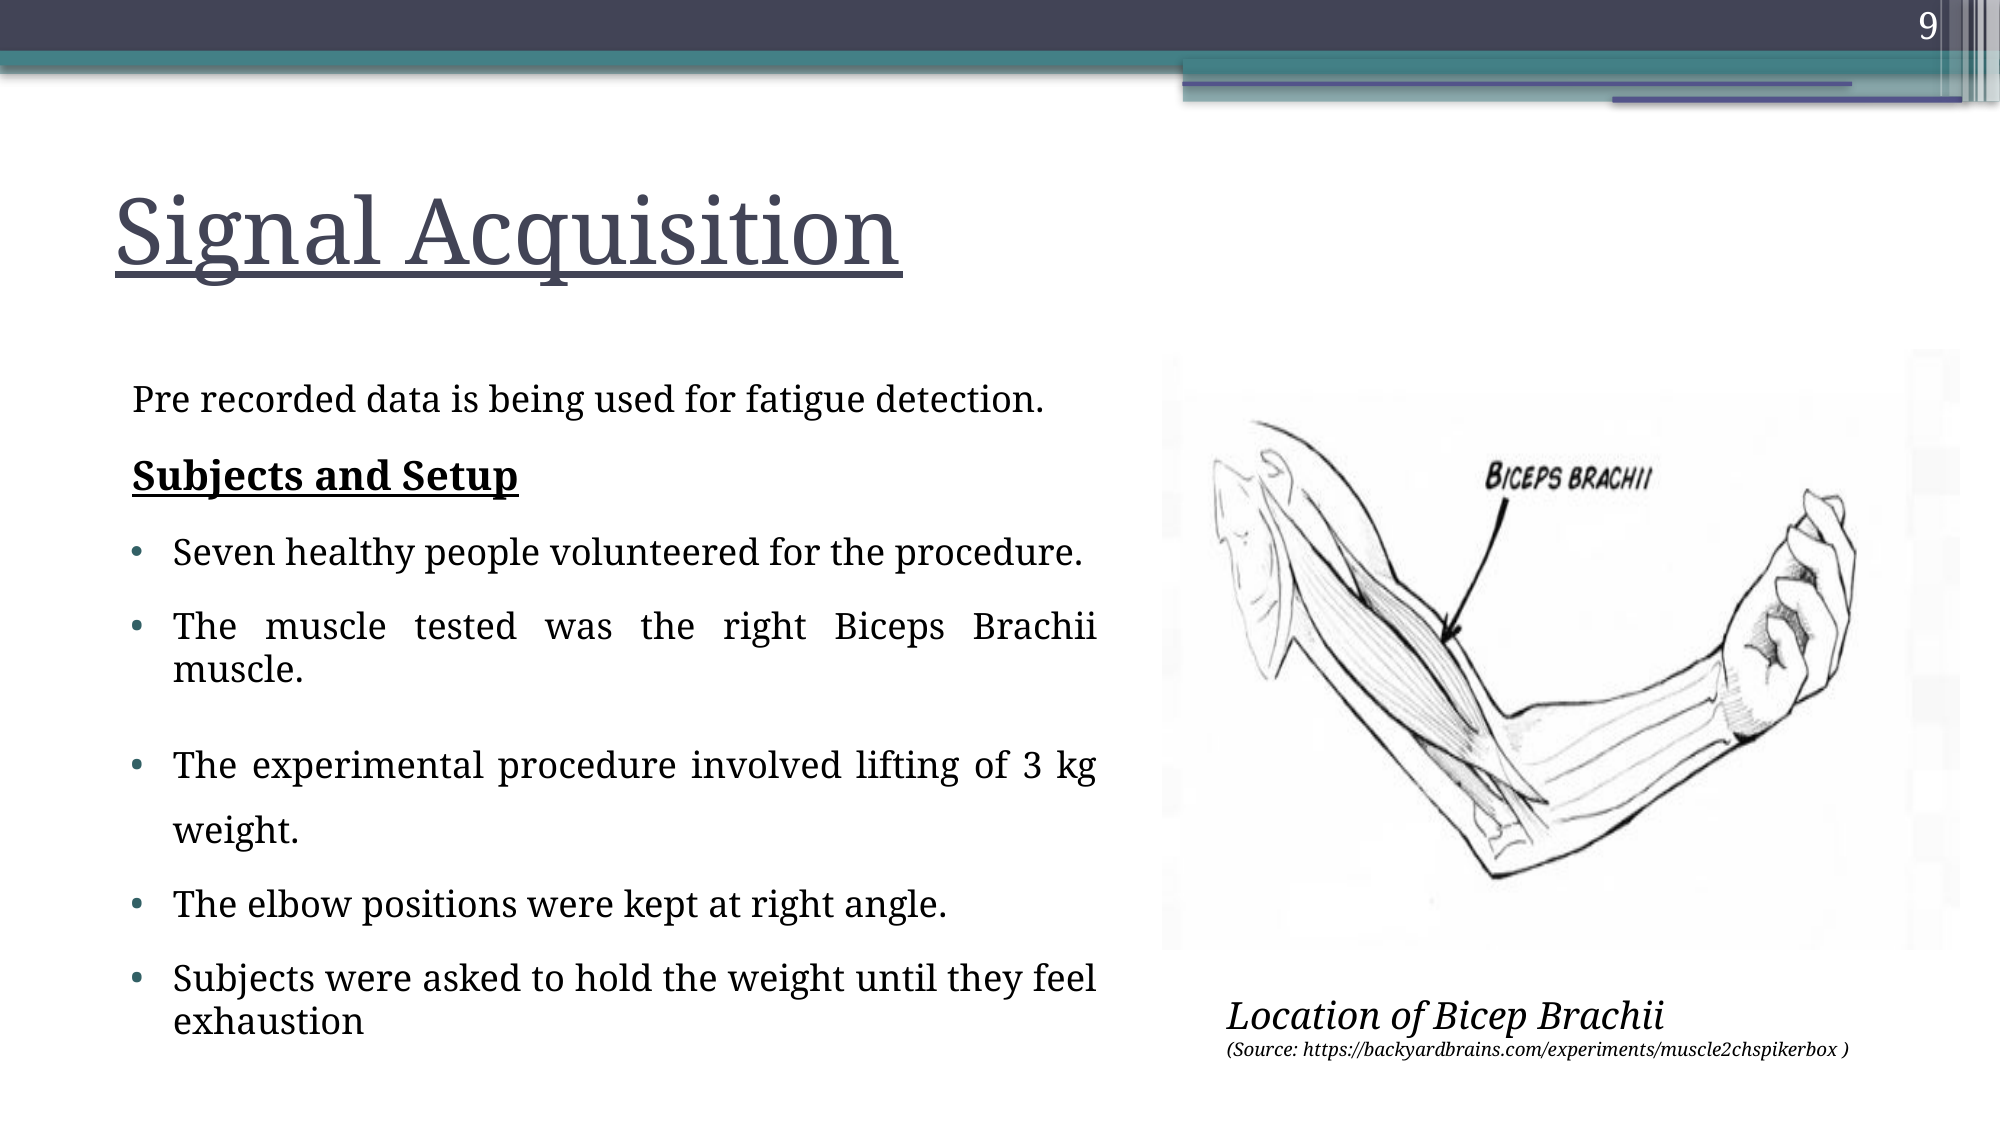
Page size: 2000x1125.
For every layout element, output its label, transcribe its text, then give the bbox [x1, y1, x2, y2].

text_box Signal Acquisition [99, 99, 1900, 300]
text_box Pre recorded data is being used for fatigue detection. Subjects and Setup Seven healthy people volunteered for the procedure. The muscle tested was the right Biceps Brachii muscle. The experimental procedure involved lifting of 3 kg weight. The elbow positions were kept at right angle. Subjects were asked to hold the weight until they feel exhaustion [99, 368, 1113, 1079]
text_box Location of Bicep Brachii (Source: https://backyardbrains.com/experiments/muscle2chspikerbox ) [1212, 962, 1938, 1068]
picture [1161, 349, 1960, 951]
text_box <number> [1787, 0, 1954, 61]
